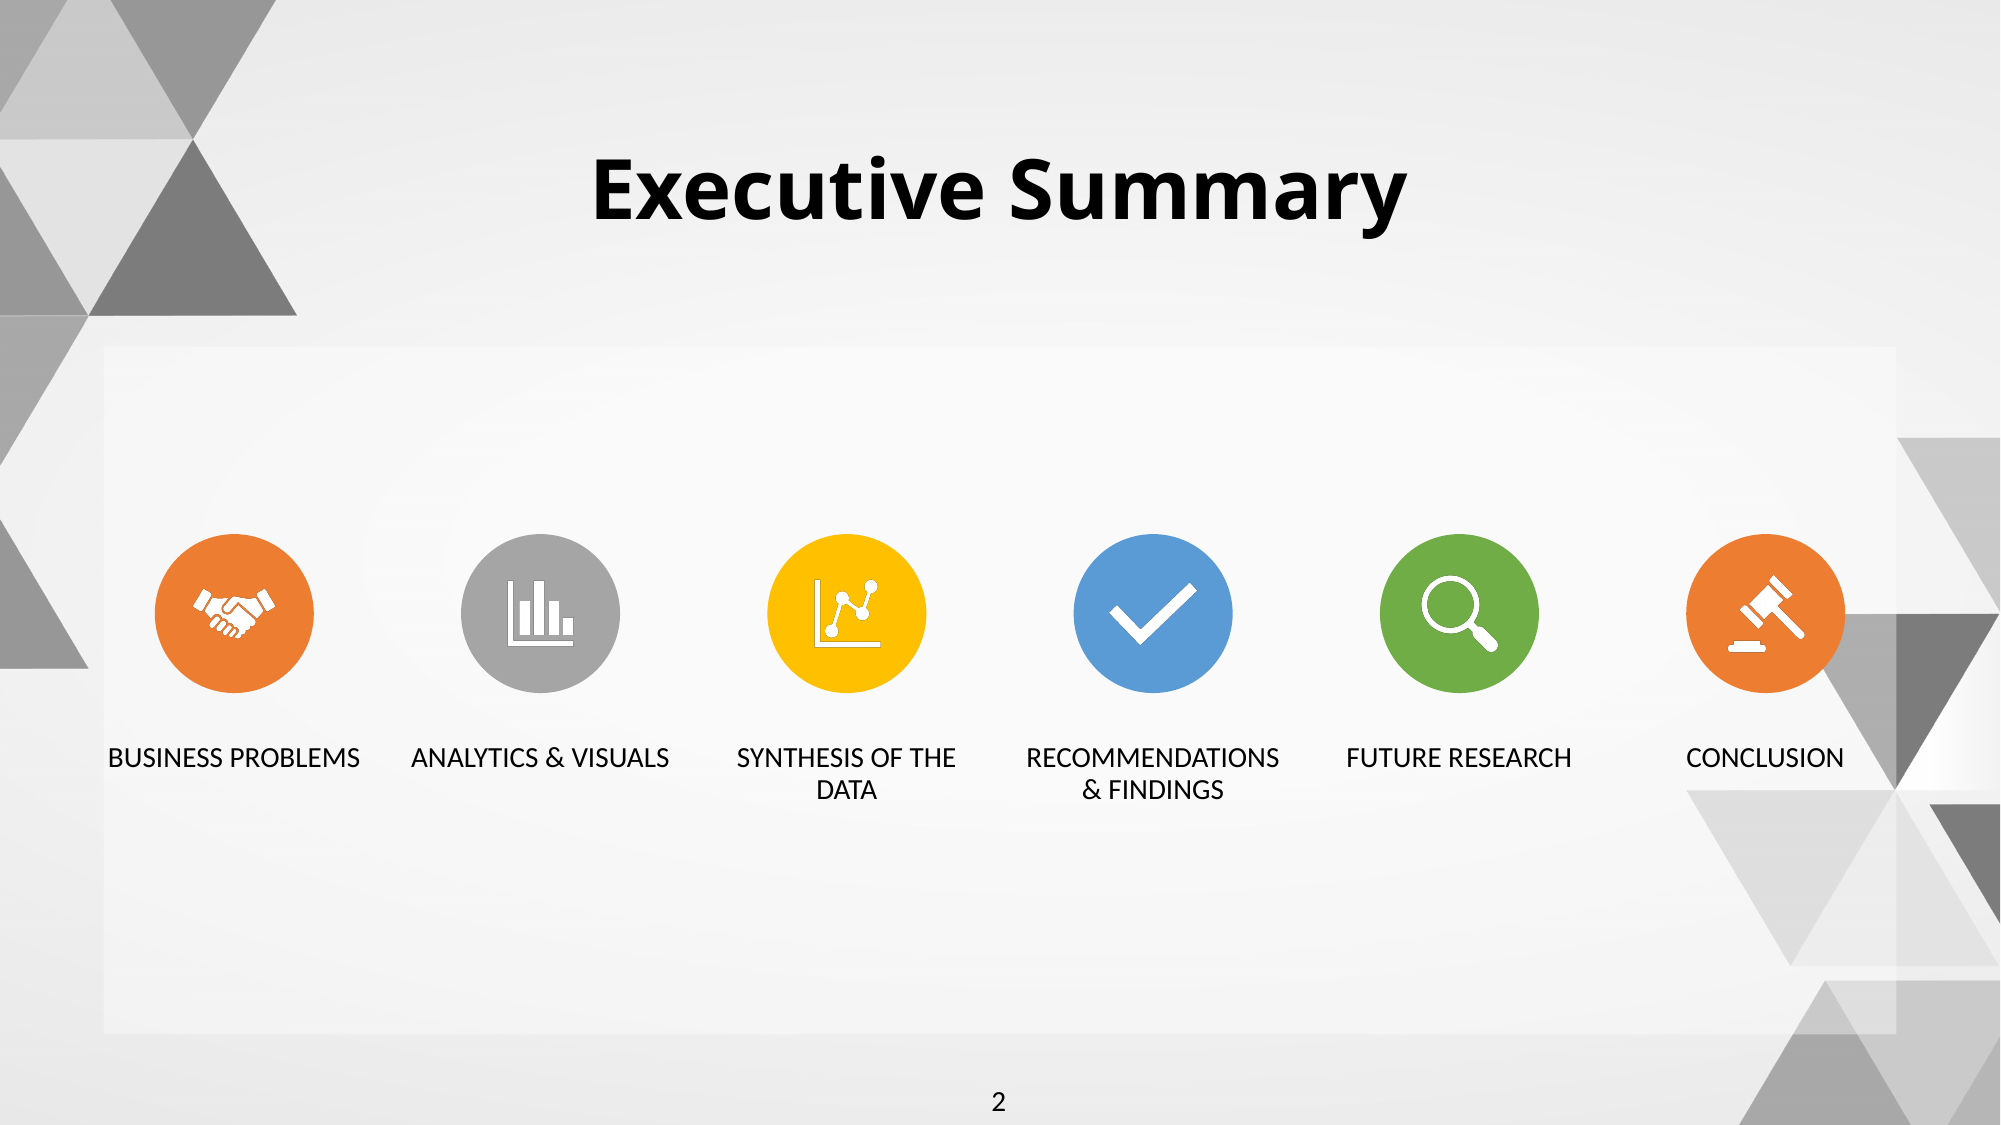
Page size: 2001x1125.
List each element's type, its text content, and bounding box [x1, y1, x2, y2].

text_box 2 [973, 1074, 1025, 1125]
picture [0, 0, 2001, 1125]
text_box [103, 346, 1897, 1035]
text_box Executive Summary [338, 139, 1660, 284]
